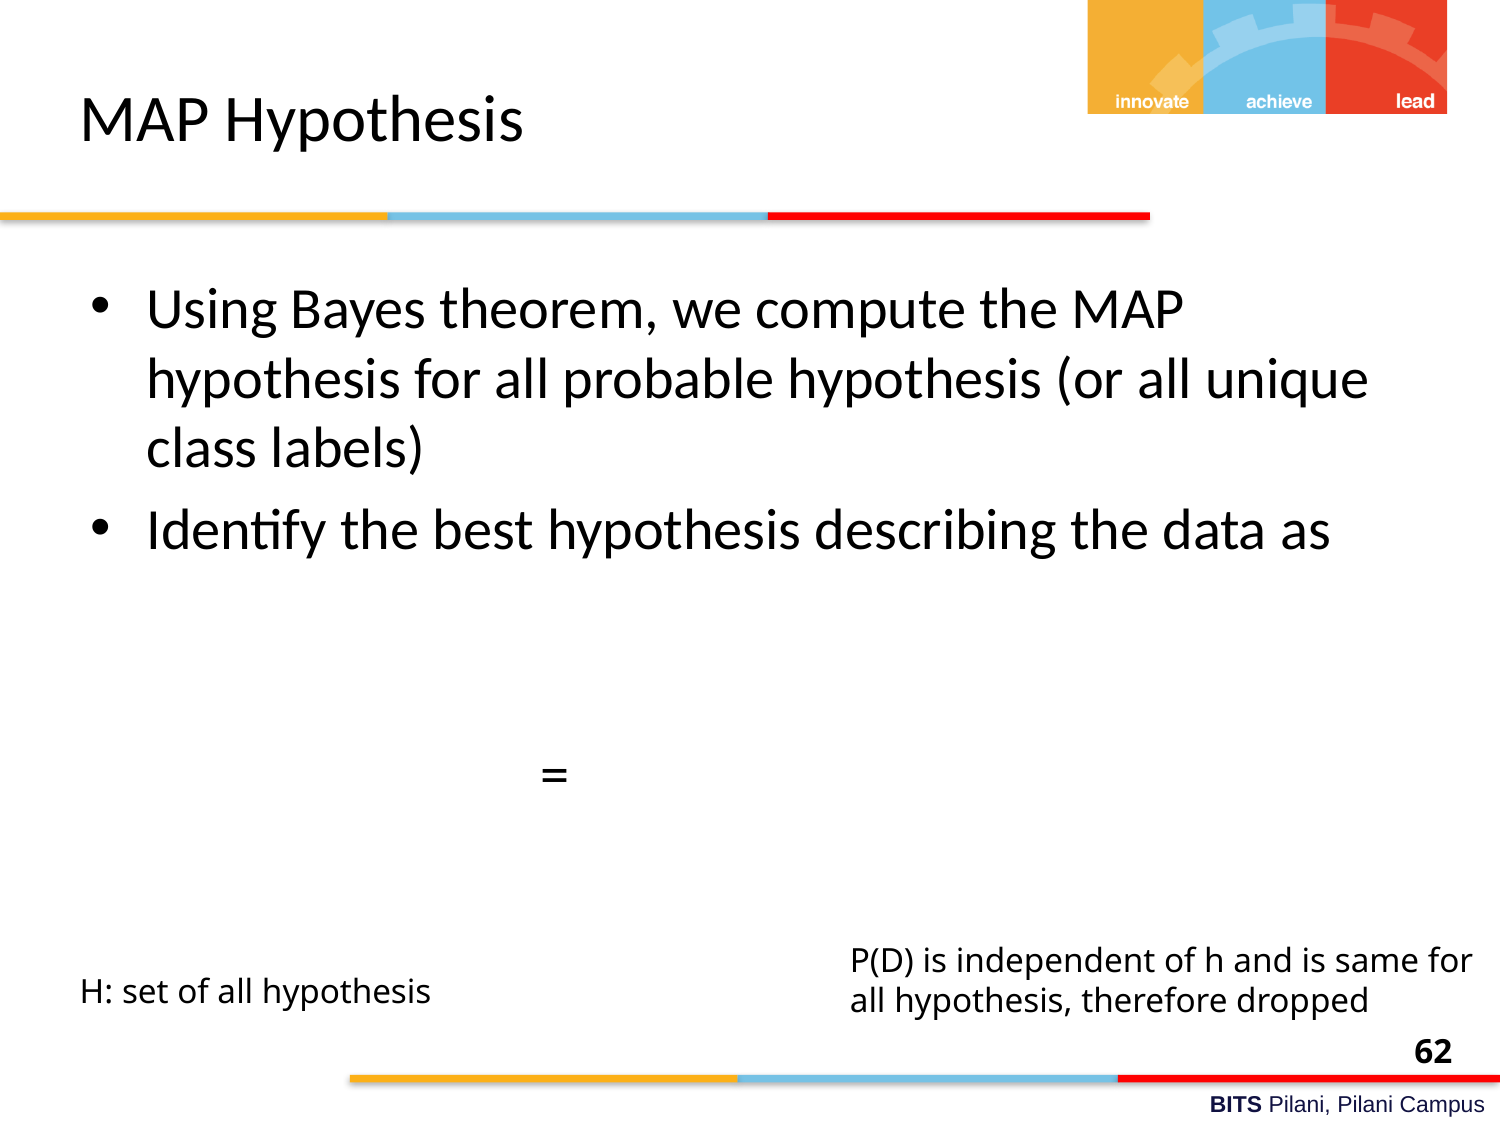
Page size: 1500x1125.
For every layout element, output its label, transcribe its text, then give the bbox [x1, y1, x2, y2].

slide_number 62 [1399, 1027, 1500, 1072]
text_box H: set of all hypothesis [64, 962, 638, 1018]
title MAP Hypothesis [64, 45, 1069, 185]
picture [1087, 0, 1448, 114]
text_box P(D) is independent of h and is same for all hypothesis, therefore dropped [835, 932, 1500, 1027]
